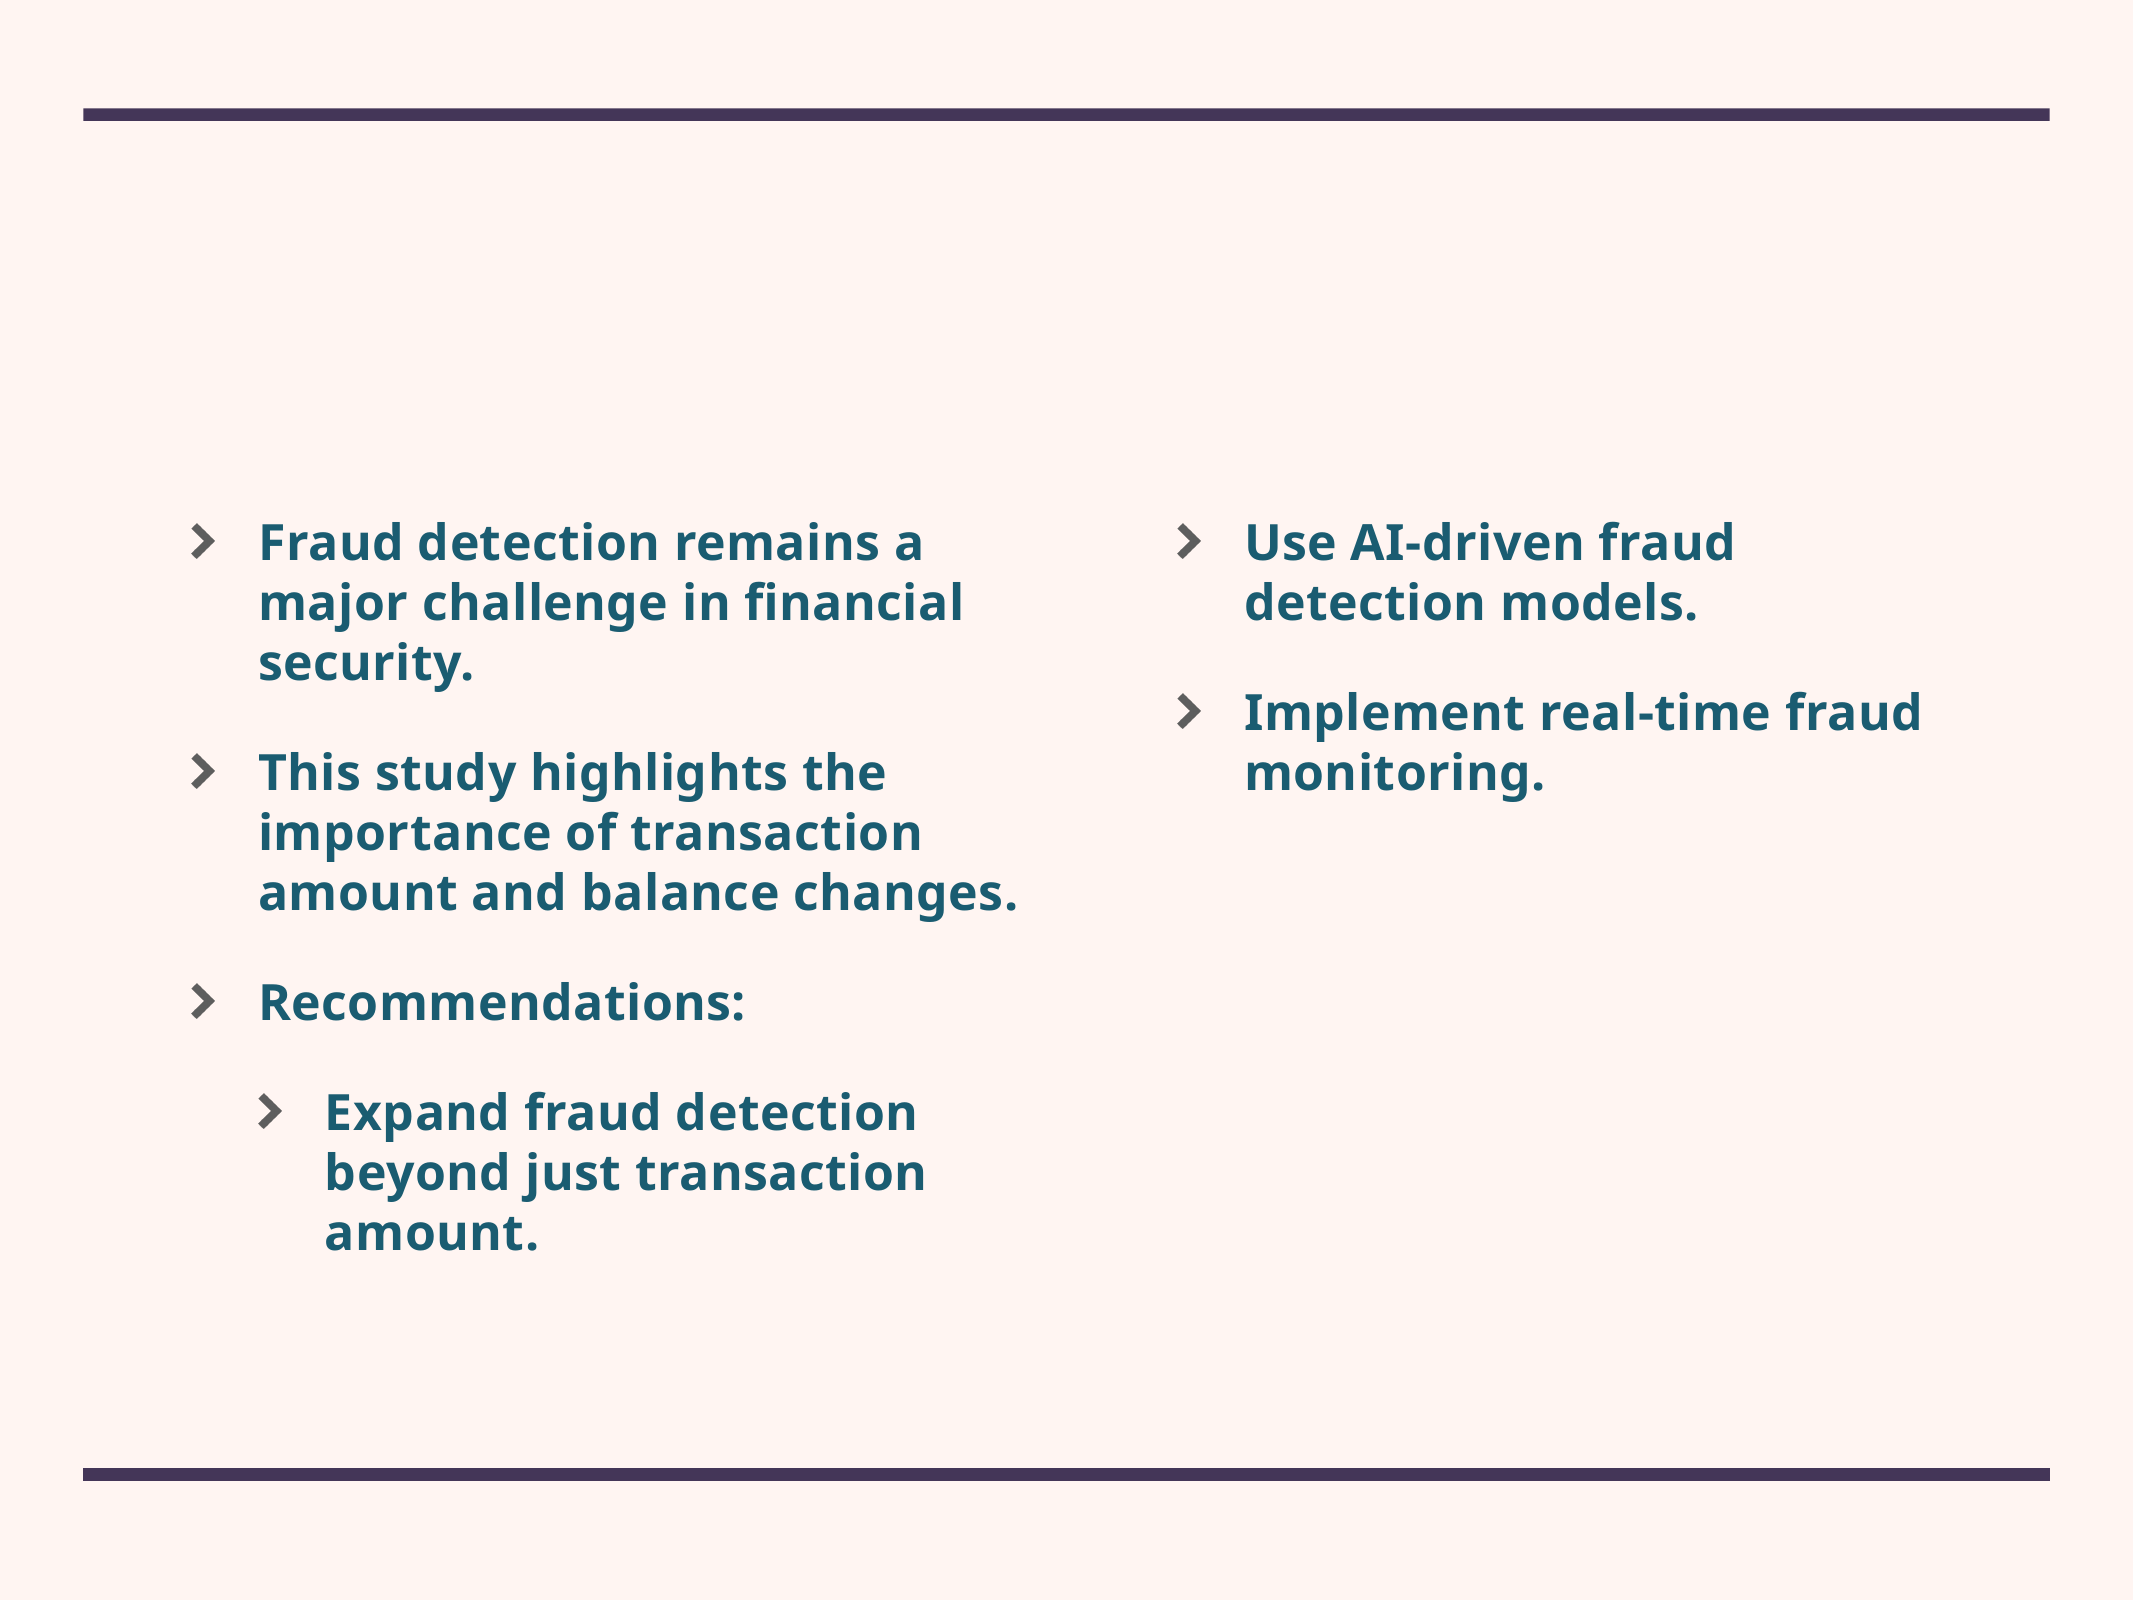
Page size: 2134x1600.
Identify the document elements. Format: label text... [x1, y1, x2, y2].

picture [258, 1093, 282, 1129]
picture [191, 753, 215, 789]
picture [191, 983, 215, 1019]
list Fraud detection remains a major challenge in financial security. This study highlights the importance of transaction amount and balance changes. Recommendations: Expand fraud detection beyond just transaction amount. Use AI-driven fraud detection models. Implement real-time fraud monitoring. [182, 501, 1951, 1286]
picture [1177, 523, 1201, 559]
picture [191, 523, 215, 559]
picture [1177, 693, 1201, 729]
